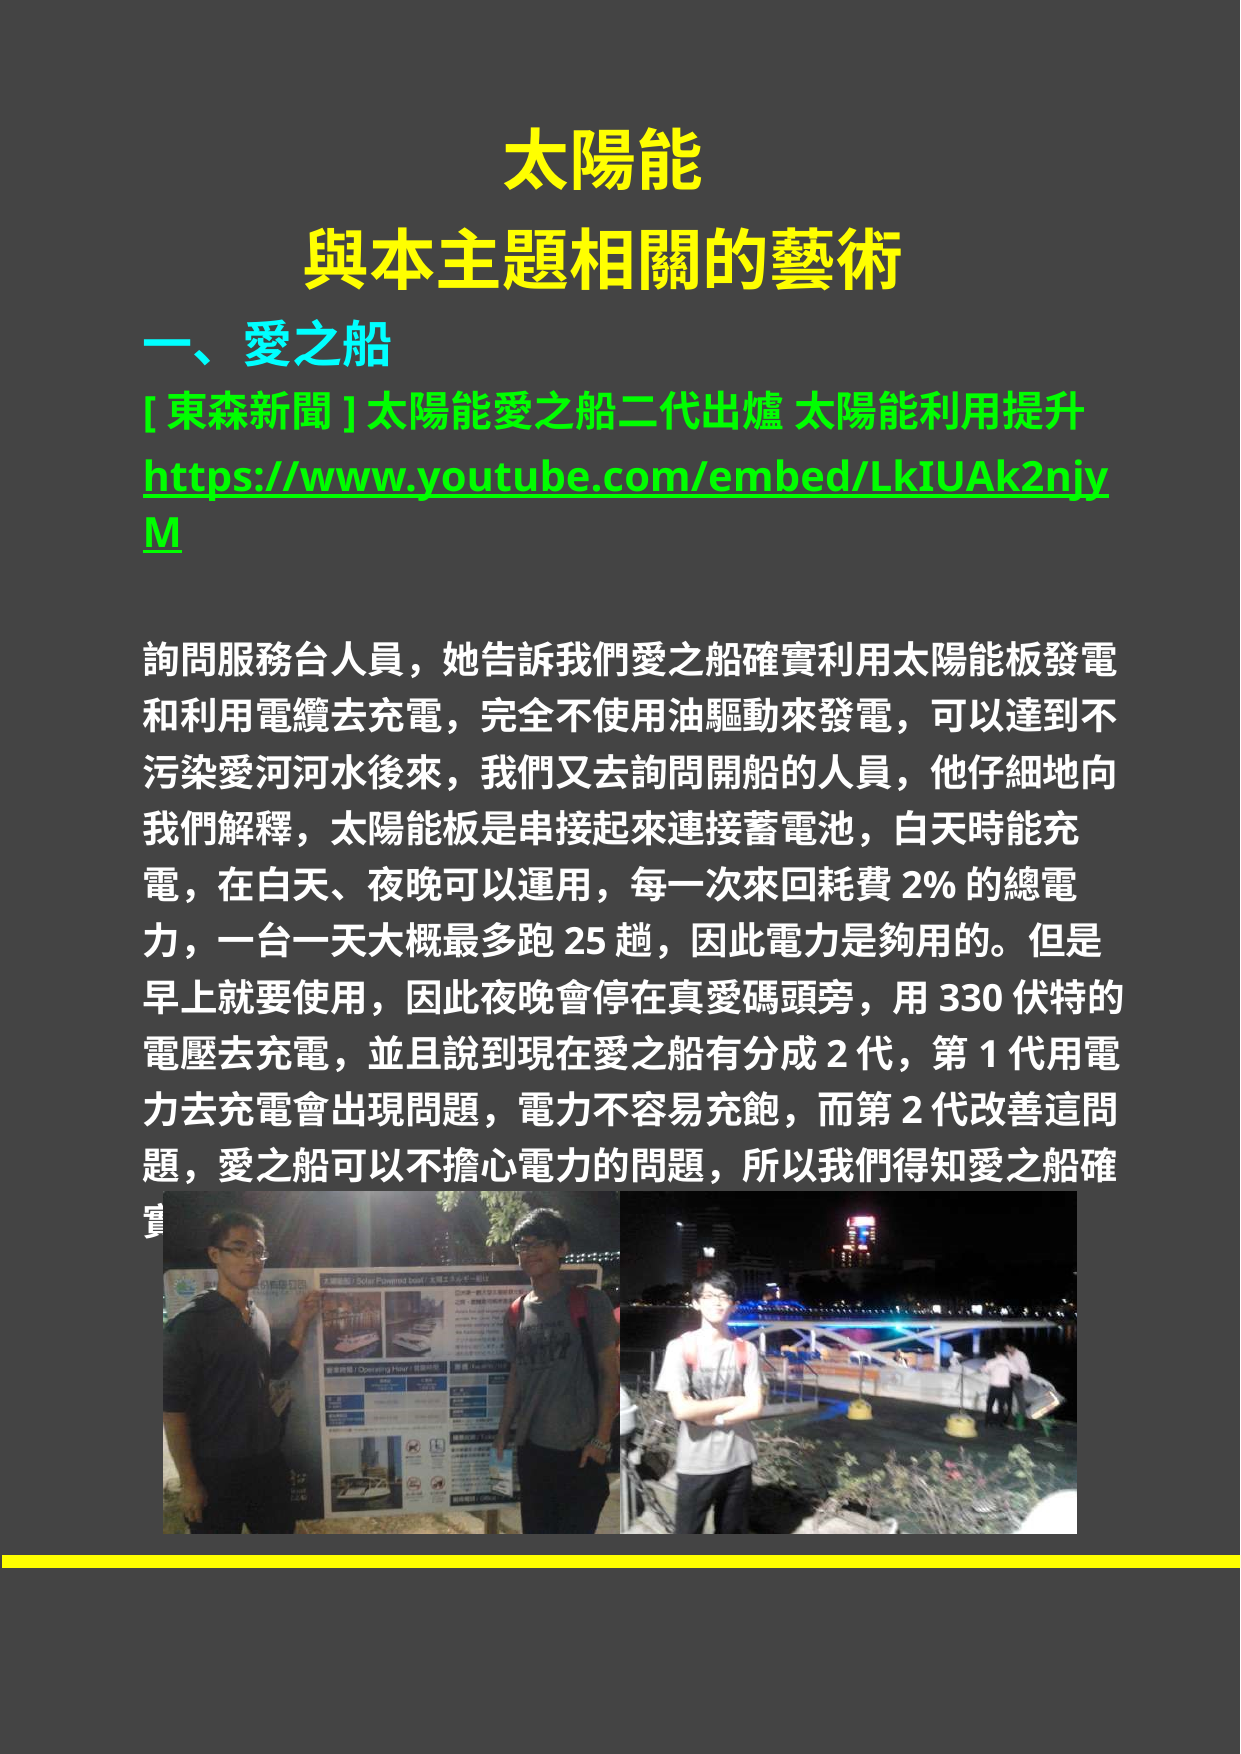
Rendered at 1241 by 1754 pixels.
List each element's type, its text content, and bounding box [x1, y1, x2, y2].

text_box 太陽能 與本主題相關的藝術 一、愛之船 [東森新聞]太陽能愛之船二代出爐 太陽能利用提升 https://www.youtube.com/embed/LkIUAk2njyM 詢問服務台人員，她告訴我們愛之船確實利用太陽能板發電和利用電纜去充電，完全不使用油驅動來發電，可以達到不污染愛河河水後來，我們又去詢問開船的人員，他仔細地向我們解釋，太陽能板是串接起來連接蓄電池，白天時能充電，在白天、夜晚可以運用，每一次來回耗費2%的總電力，一台一天大概最多跑25趟，因此電力是夠用的。但是早上就要使用，因此夜晚會停在真愛碼頭旁，用330伏特的電壓去充電，並且說到現在愛之船有分成2代，第1代用電力去充電會出現問題，電力不容易充飽，而第2代改善這問題，愛之船可以不擔心電力的問題，所以我們得知愛之船確實使用太陽能，但還是必須倚靠電力去輔助。 [52, 90, 1154, 1270]
picture [163, 1191, 1077, 1535]
